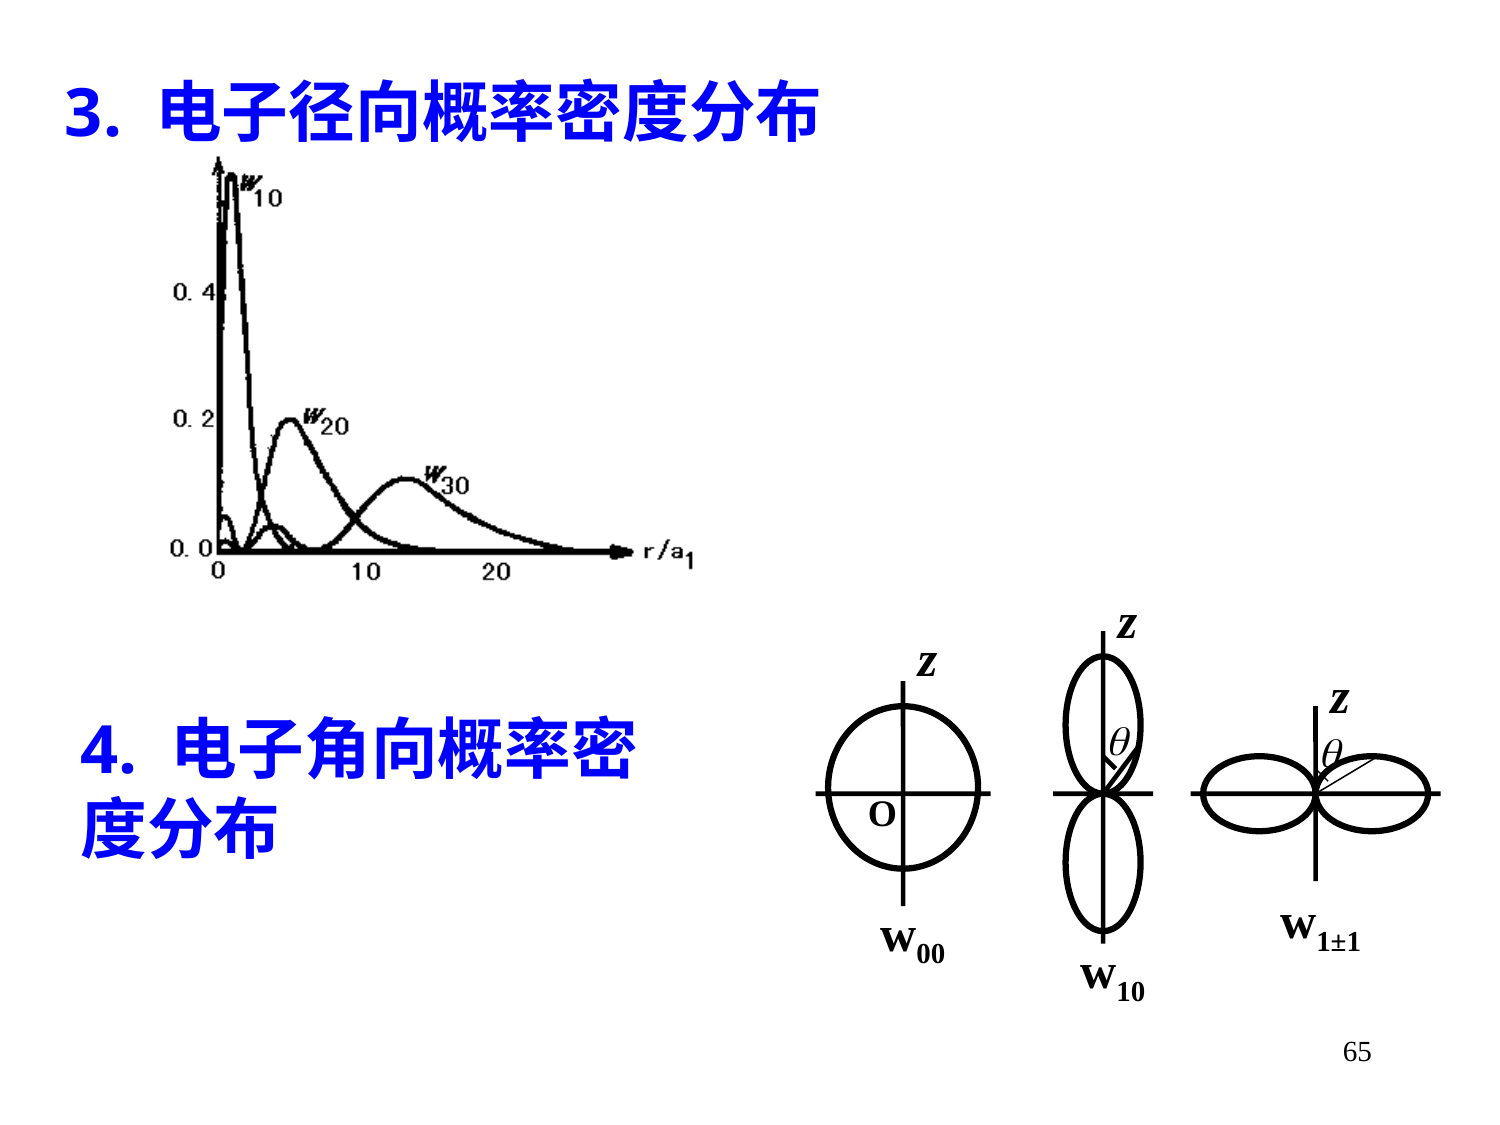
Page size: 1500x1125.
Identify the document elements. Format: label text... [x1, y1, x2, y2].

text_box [124, 149, 724, 675]
slide_number 65 [1074, 1024, 1388, 1101]
text_box 3. 电子径向概率密度分布 [49, 62, 922, 158]
text_box 4. 电子角向概率密度分布 [65, 699, 719, 875]
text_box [815, 581, 1441, 1007]
